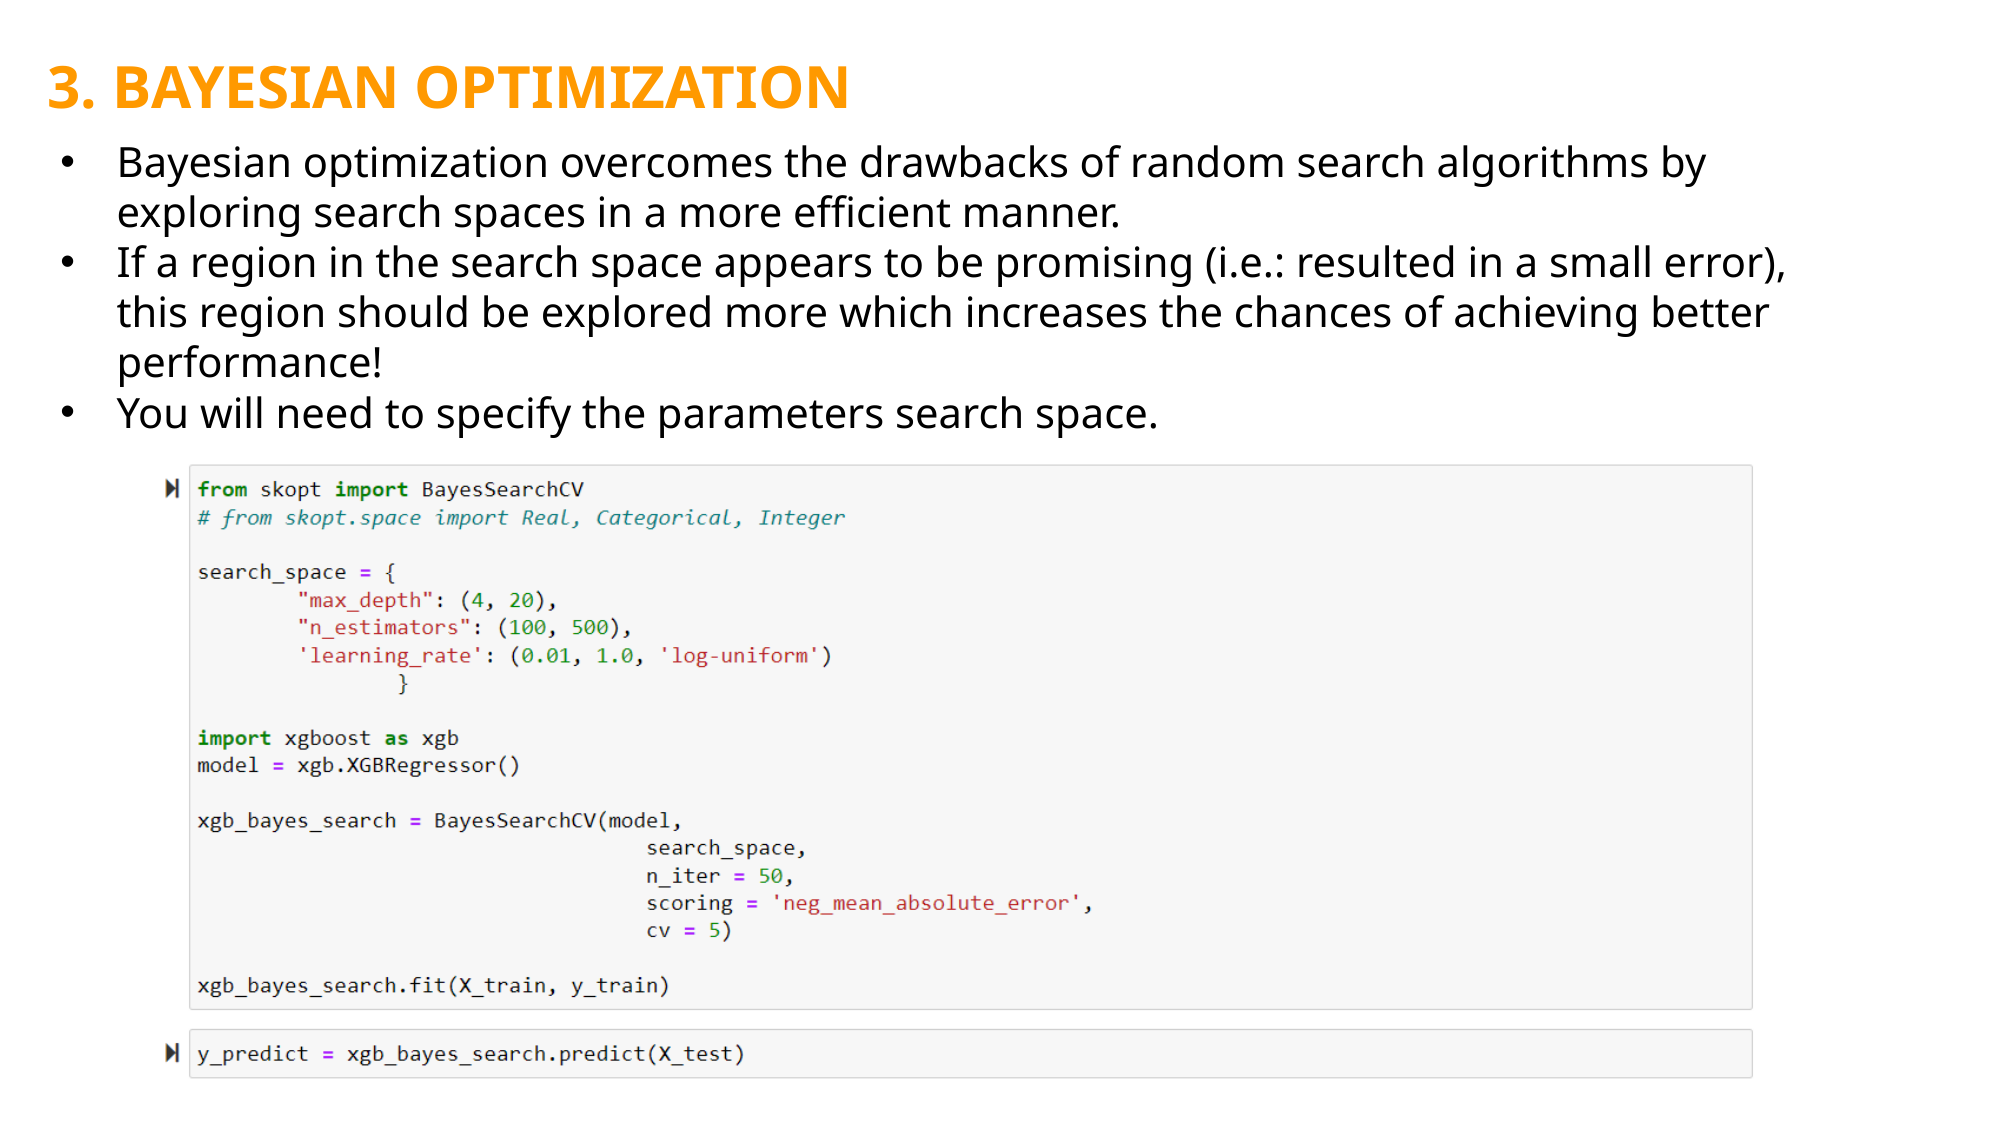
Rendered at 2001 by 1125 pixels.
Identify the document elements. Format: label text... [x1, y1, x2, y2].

text_box 3. BAYESIAN OPTIMIZATION [32, 42, 1459, 128]
picture [155, 454, 1766, 1083]
text_box Bayesian optimization overcomes the drawbacks of random search algorithms by exploring search spaces in a more efficient manner. If a region in the search space appears to be promising (i.e.: resulted in a small error), this region should be explored more which increases the chances of achieving better performance! You will need to specify the parameters search space. [45, 128, 1876, 494]
